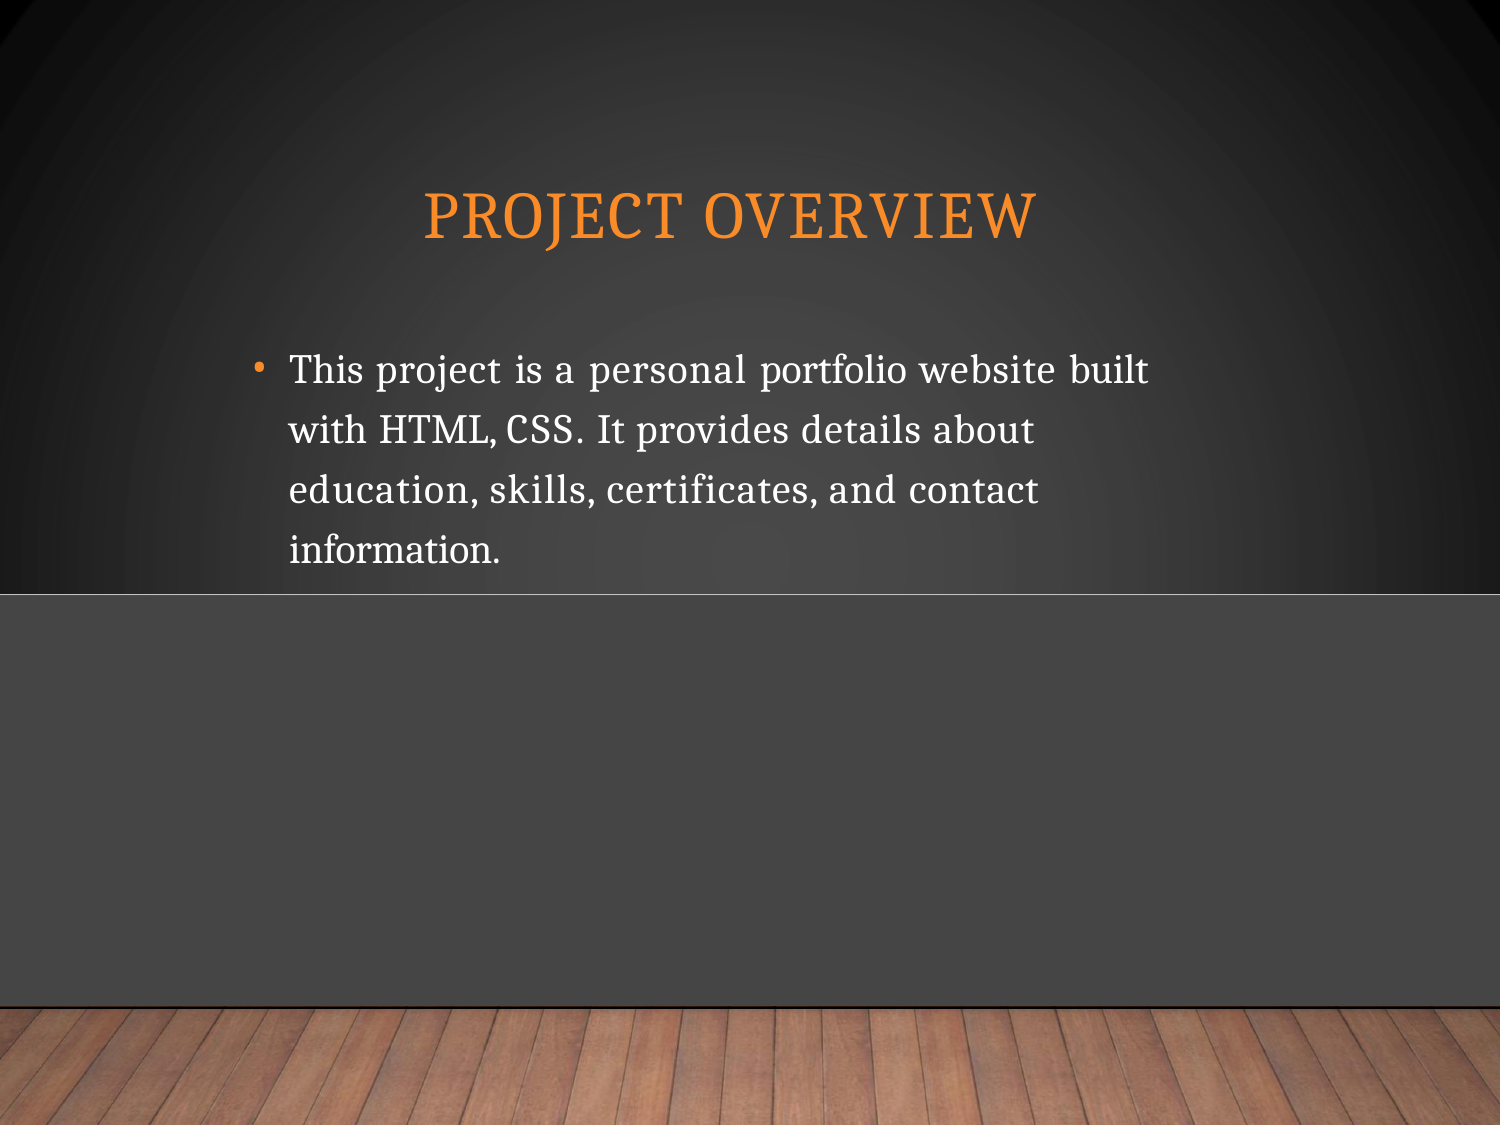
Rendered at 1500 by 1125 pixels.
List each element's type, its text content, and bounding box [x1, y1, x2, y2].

picture [0, 0, 1500, 1006]
text_box This project is a personal portfolio website built with HTML, CSS. It provides details about education, skills, certificates, and contact information. [249, 329, 1204, 572]
title PROJECT OVERVIEW [284, 133, 1216, 360]
picture [0, 1009, 1500, 1125]
